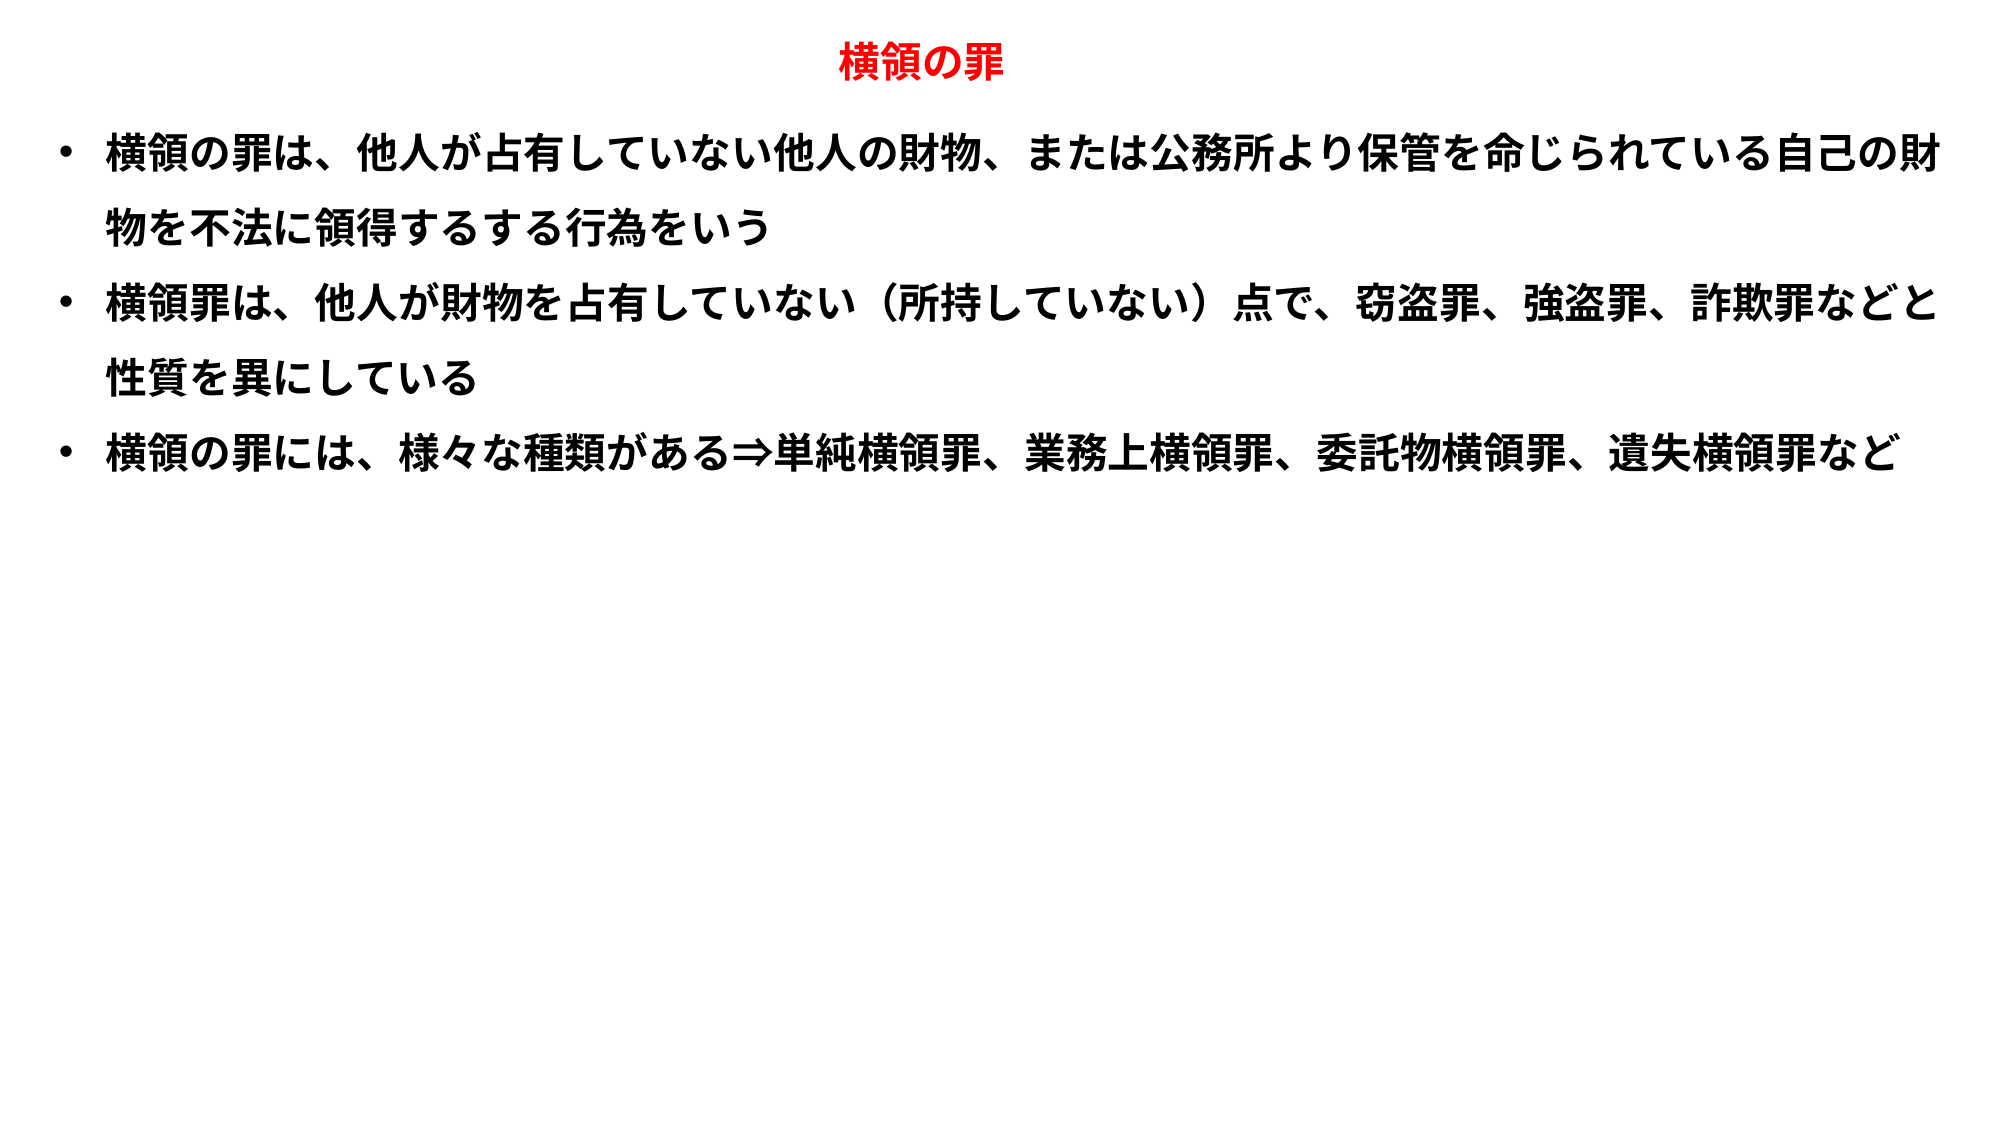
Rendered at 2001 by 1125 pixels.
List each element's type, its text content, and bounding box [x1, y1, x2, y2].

text_box 横領の罪 [422, 28, 1422, 94]
text_box 横領の罪は、他人が占有していない他人の財物、または公務所より保管を命じられている自己の財物を不法に領得するする行為をいう 横領罪は、他人が財物を占有していない（所持していない）点で、窃盗罪、強盗罪、詐欺罪などと性質を異にしている 横領の罪には、様々な種類がある⇒単純横領罪、業務上横領罪、委託物横領罪、遺失横領罪など [44, 94, 1956, 484]
